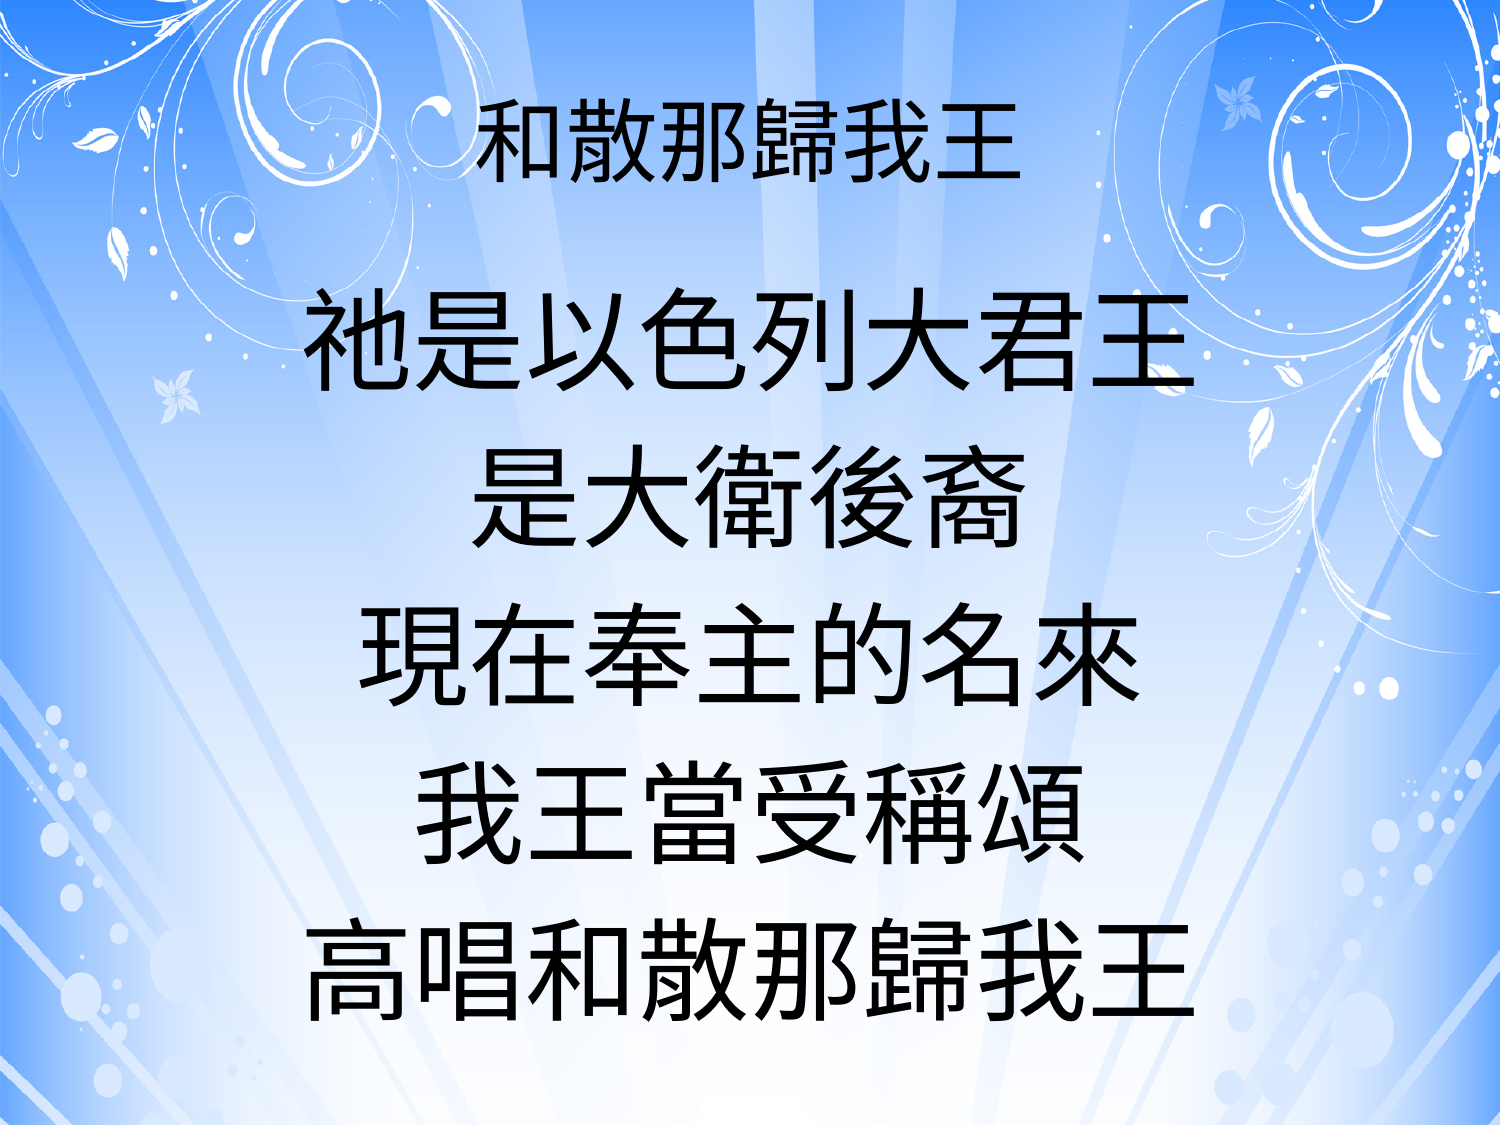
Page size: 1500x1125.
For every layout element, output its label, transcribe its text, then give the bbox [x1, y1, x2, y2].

picture [0, 0, 1500, 262]
list 祂是以色列大君王 是大衛後裔 現在奉主的名來 我王當受稱頌 高唱和散那歸我王 [0, 262, 1500, 1125]
title 和散那歸我王 [74, 44, 1426, 233]
